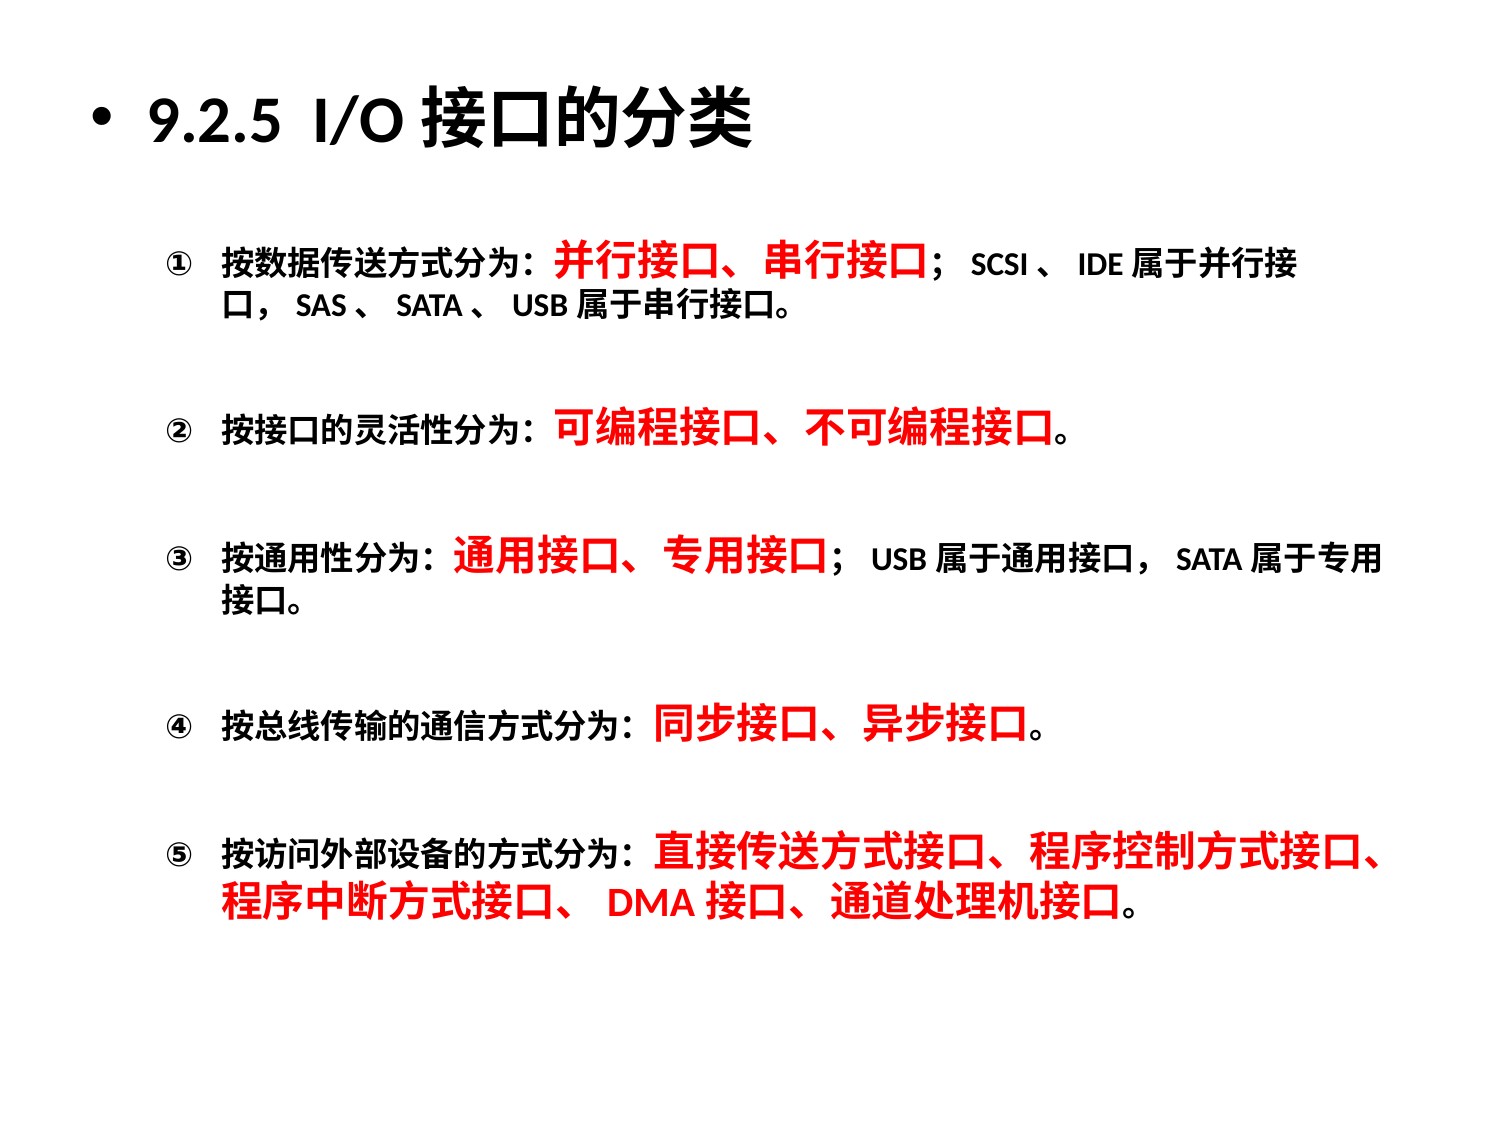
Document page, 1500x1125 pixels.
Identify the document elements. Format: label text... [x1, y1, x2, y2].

list 9.2.5 I/O接口的分类 按数据传送方式分为：并行接口、串行接口；SCSI、IDE属于并行接口，SAS、SATA、USB属于串行接口。 按接口的灵活性分为：可编程接口、不可编程接口。 按通用性分为：通用接口、专用接口；USB属于通用接口，SATA属于专用接口。 按总线传输的通信方式分为：同步接口、异步接口。 按访问外部设备的方式分为：直接传送方式接口、程序控制方式接口、程序中断方式接口、DMA接口、通道处理机接口。 [75, 68, 1425, 811]
